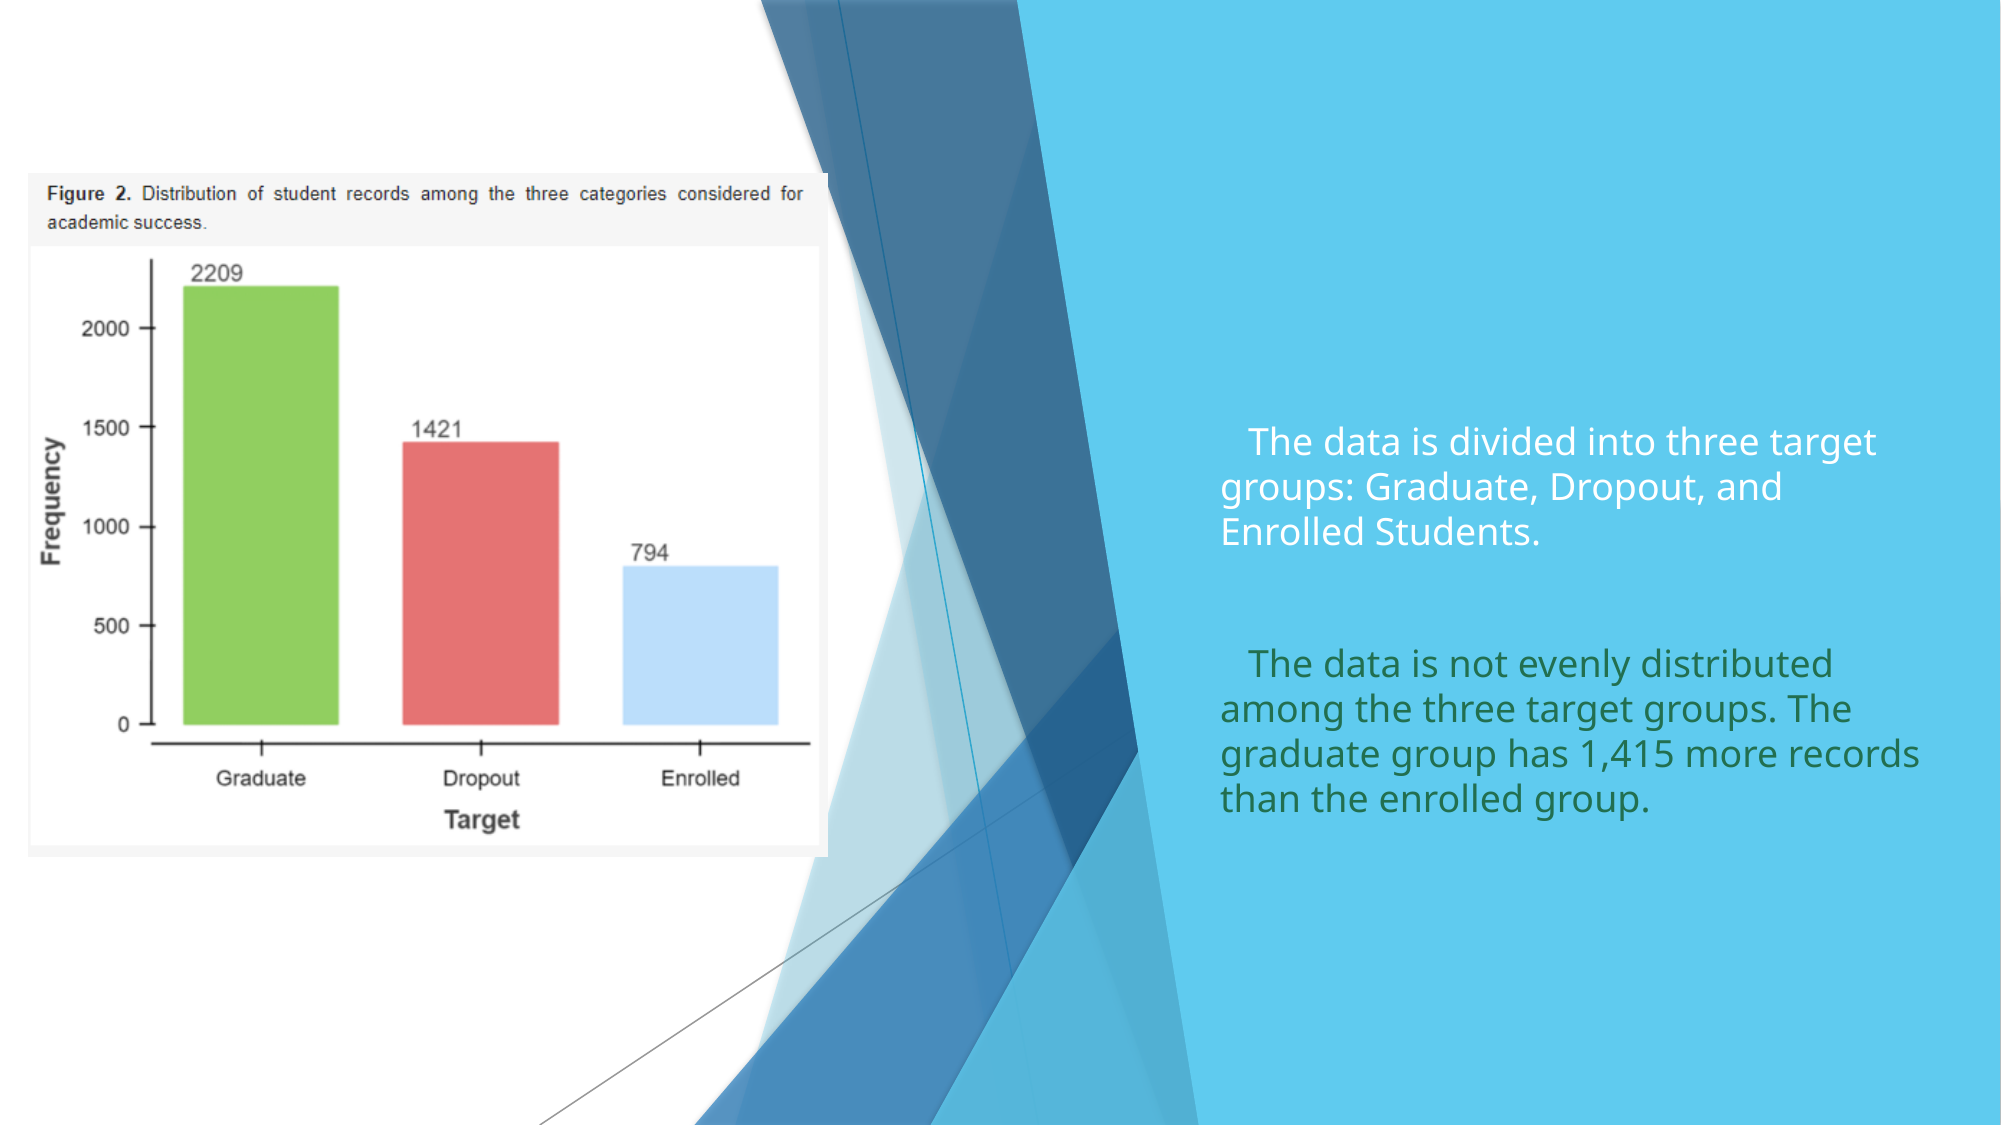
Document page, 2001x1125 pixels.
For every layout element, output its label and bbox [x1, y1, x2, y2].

text_box [539, 603, 1322, 1125]
text_box [1041, 0, 2000, 1125]
text_box [0, 0, 836, 1125]
picture [28, 173, 829, 858]
text_box [837, 0, 1039, 602]
